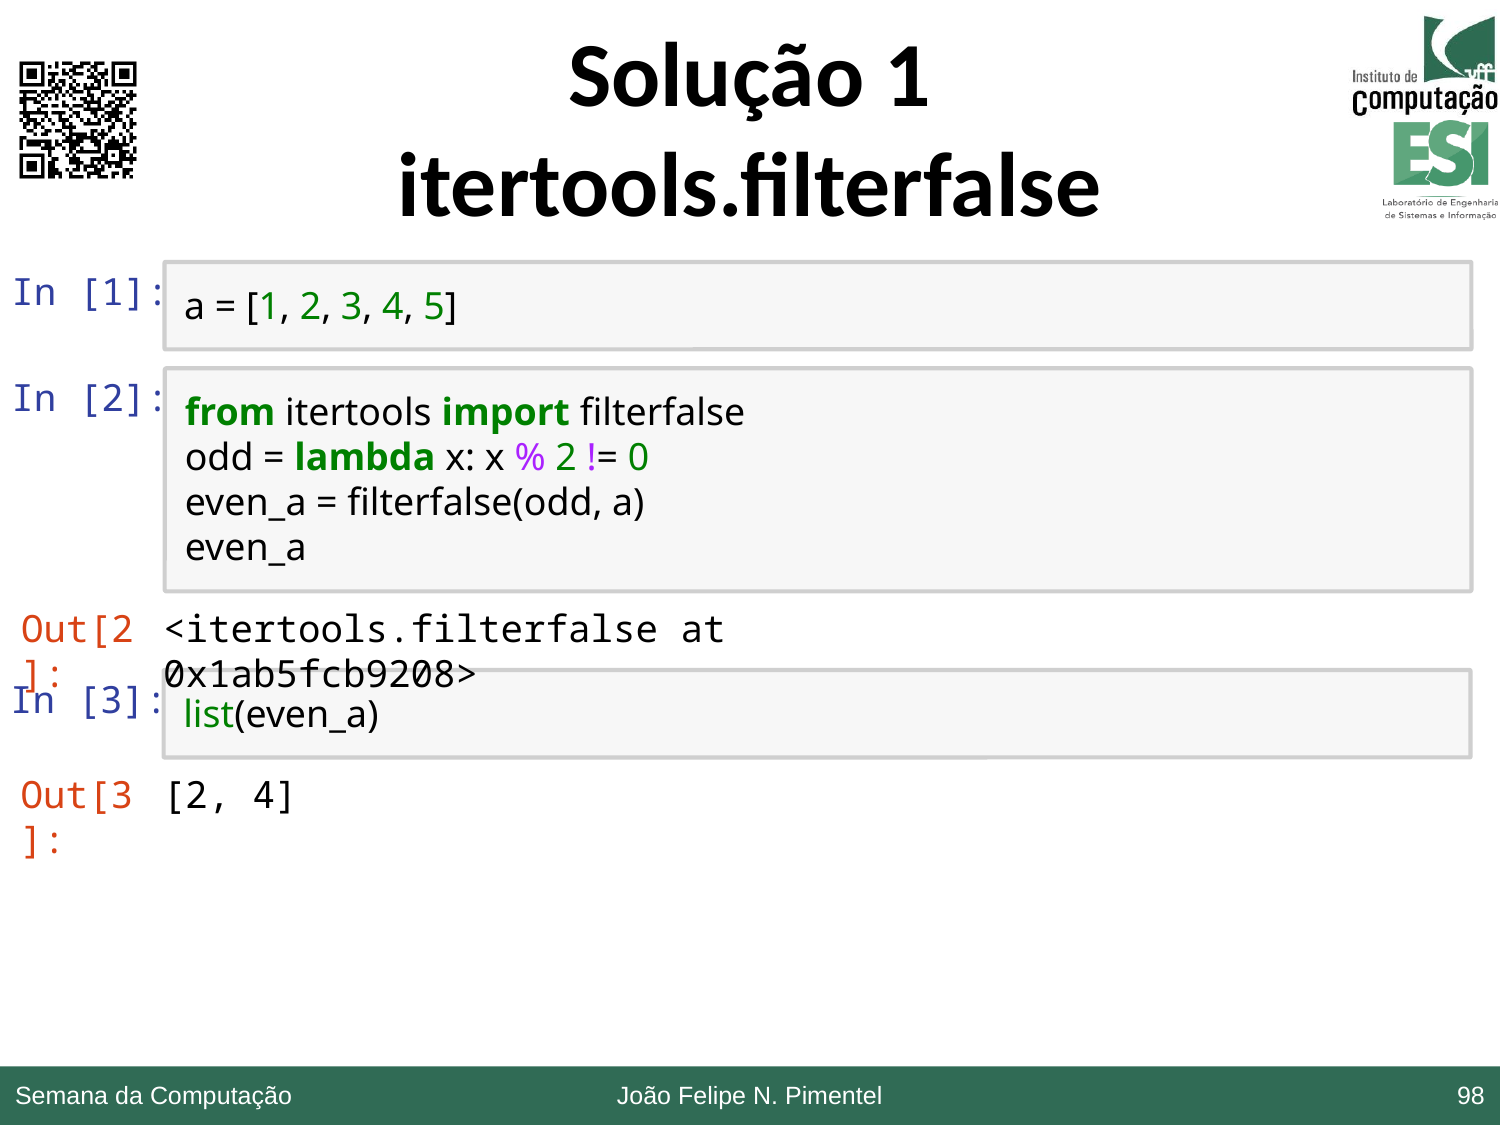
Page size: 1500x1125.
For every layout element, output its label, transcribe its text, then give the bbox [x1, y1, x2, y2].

text_box Out[2]: [6, 597, 170, 703]
slide_number Semana da Computação [0, 1065, 350, 1125]
text_box In [1]: [0, 260, 184, 321]
text_box <itertools.filterfalse at 0x1ab5fcb9208> [170, 597, 998, 703]
text_box from itertools import filterfalse odd = lambda x: x % 2 != 0 even_a = filterfalse(odd, a) even_a [162, 366, 1474, 594]
text_box a = [1, 2, 3, 4, 5] [162, 259, 1474, 352]
title Solução 1 itertools.filterfalse [150, 30, 1350, 219]
text_box Out[3]: [5, 763, 169, 868]
text_box In [3]: [0, 668, 183, 729]
text_box In [2]: [0, 366, 184, 427]
footer João Felipe N. Pimentel [512, 1065, 988, 1125]
picture [12, 54, 143, 185]
slide_number 98 [1149, 1065, 1500, 1125]
text_box [2, 4] [169, 763, 998, 823]
picture [1383, 120, 1498, 220]
text_box list(even_a) [161, 667, 1473, 760]
